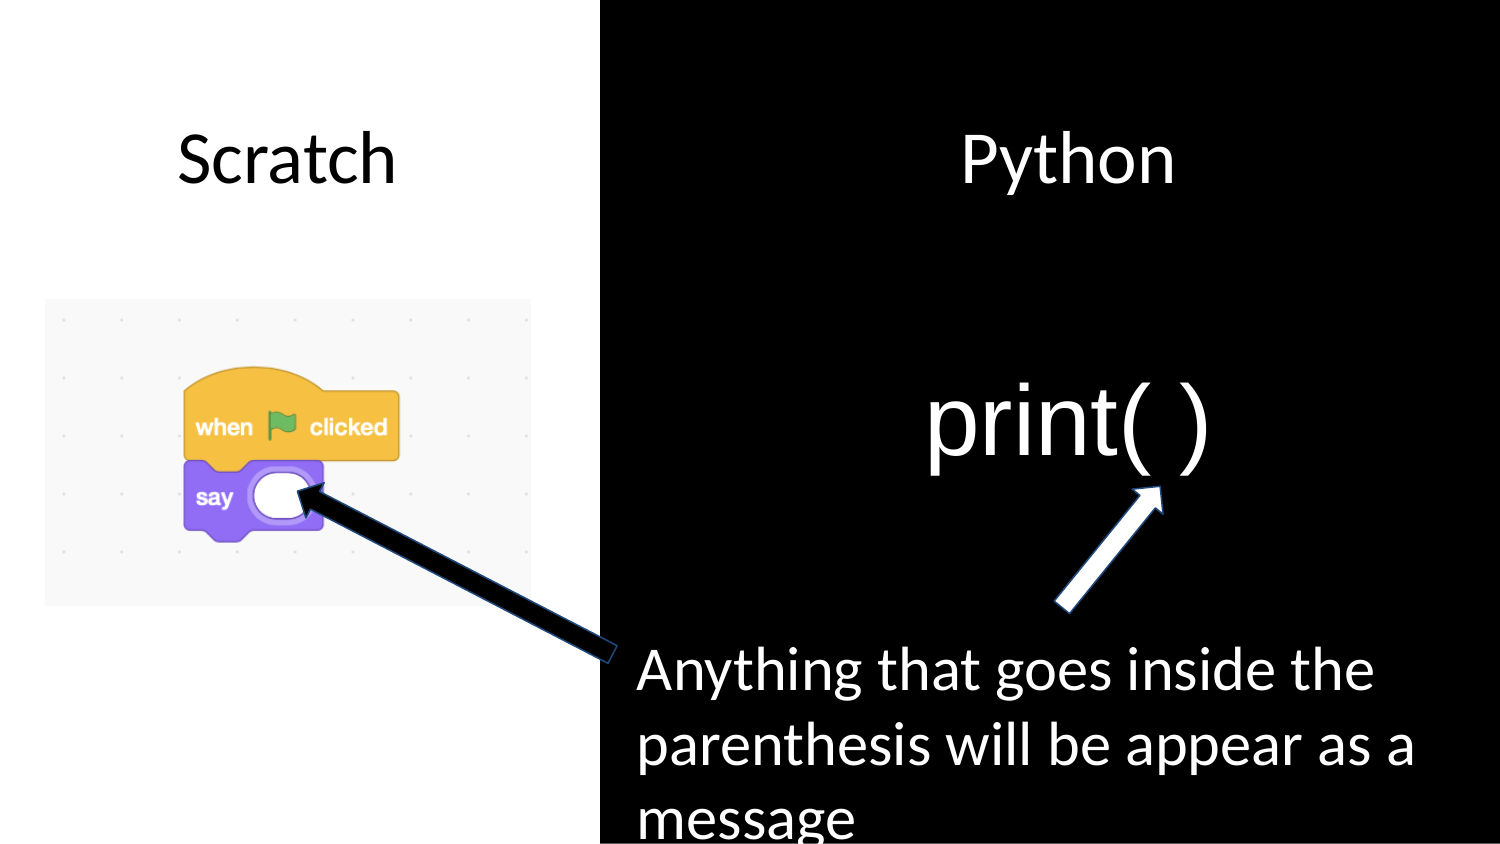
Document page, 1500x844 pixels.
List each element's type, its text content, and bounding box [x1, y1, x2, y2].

text_box print( ) [768, 353, 1370, 491]
text_box Python [826, 93, 1312, 232]
text_box Anything that goes inside the parenthesis will be appear as a message [621, 612, 1500, 844]
picture [45, 299, 531, 606]
text_box [514, 603, 618, 664]
text_box [1054, 486, 1164, 614]
text_box Scratch [45, 93, 531, 232]
